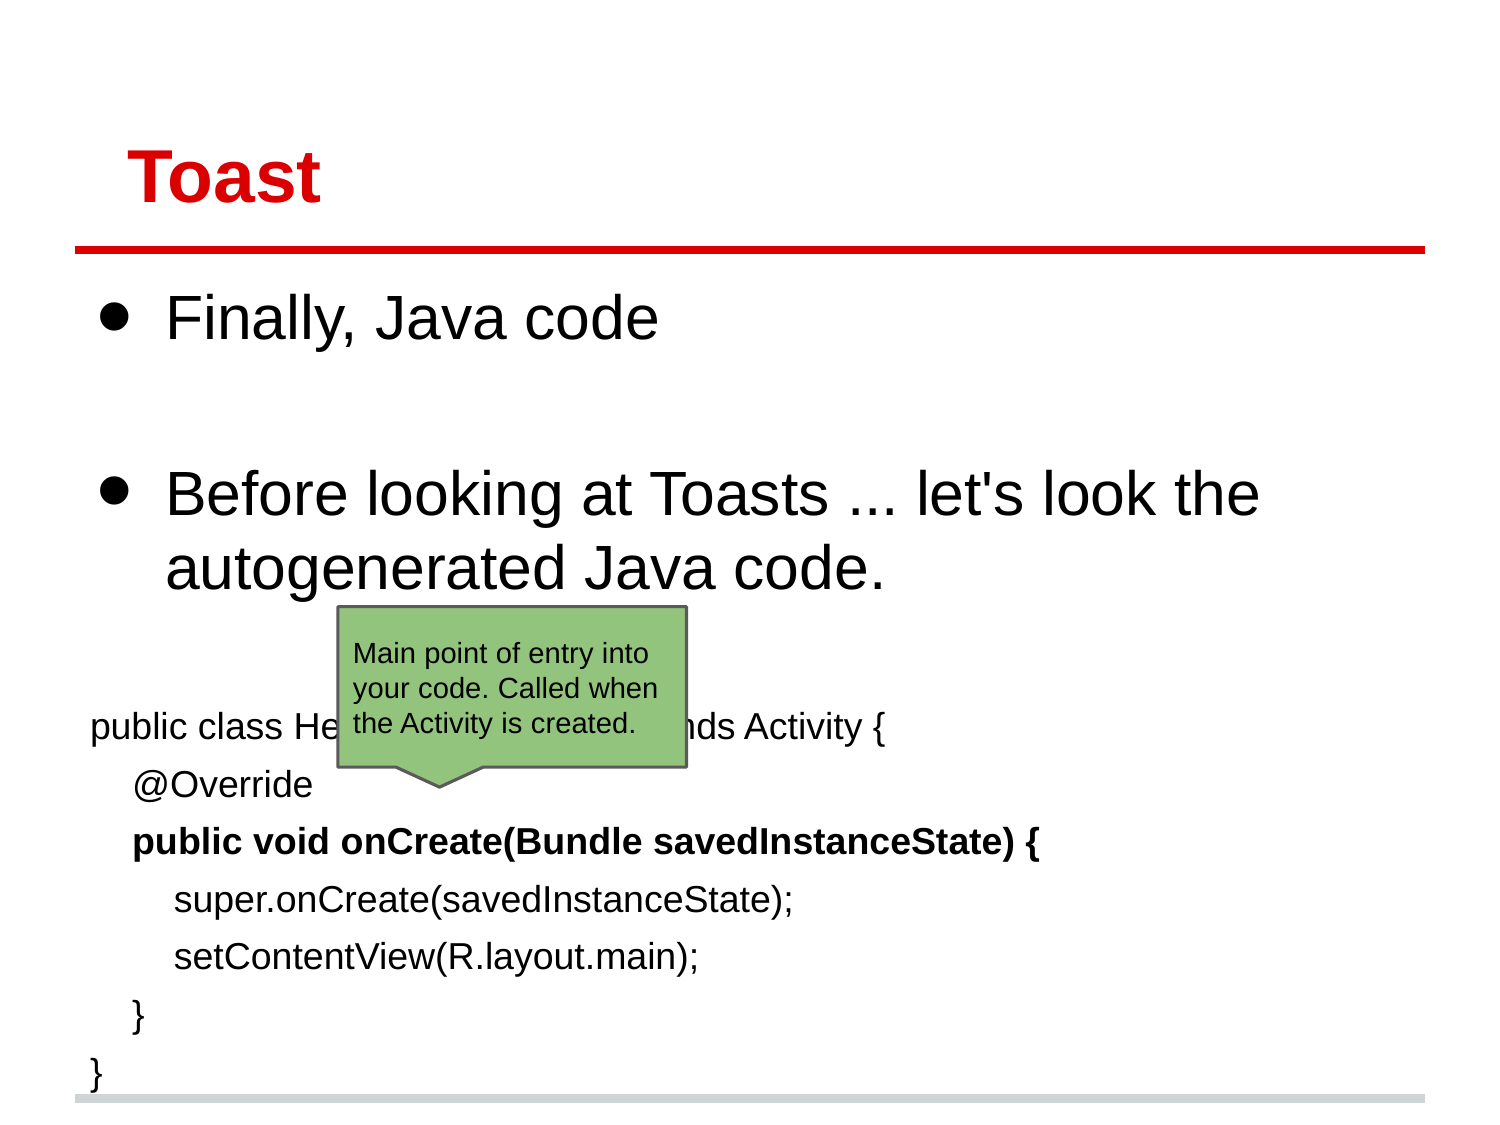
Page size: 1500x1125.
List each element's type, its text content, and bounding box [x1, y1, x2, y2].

text_box Main point of entry into your code. Called when the Activity is created. [337, 606, 687, 788]
list Finally, Java code Before looking at Toasts ... let's look the autogenerated Java code. public class HelloWorldActivity extends Activity { @Override public void onCreate(Bundle savedInstanceState) { super.onCreate(savedInstanceState); setContentView(R.layout.main); } } [75, 262, 1425, 1078]
title Toast [75, 45, 1425, 233]
